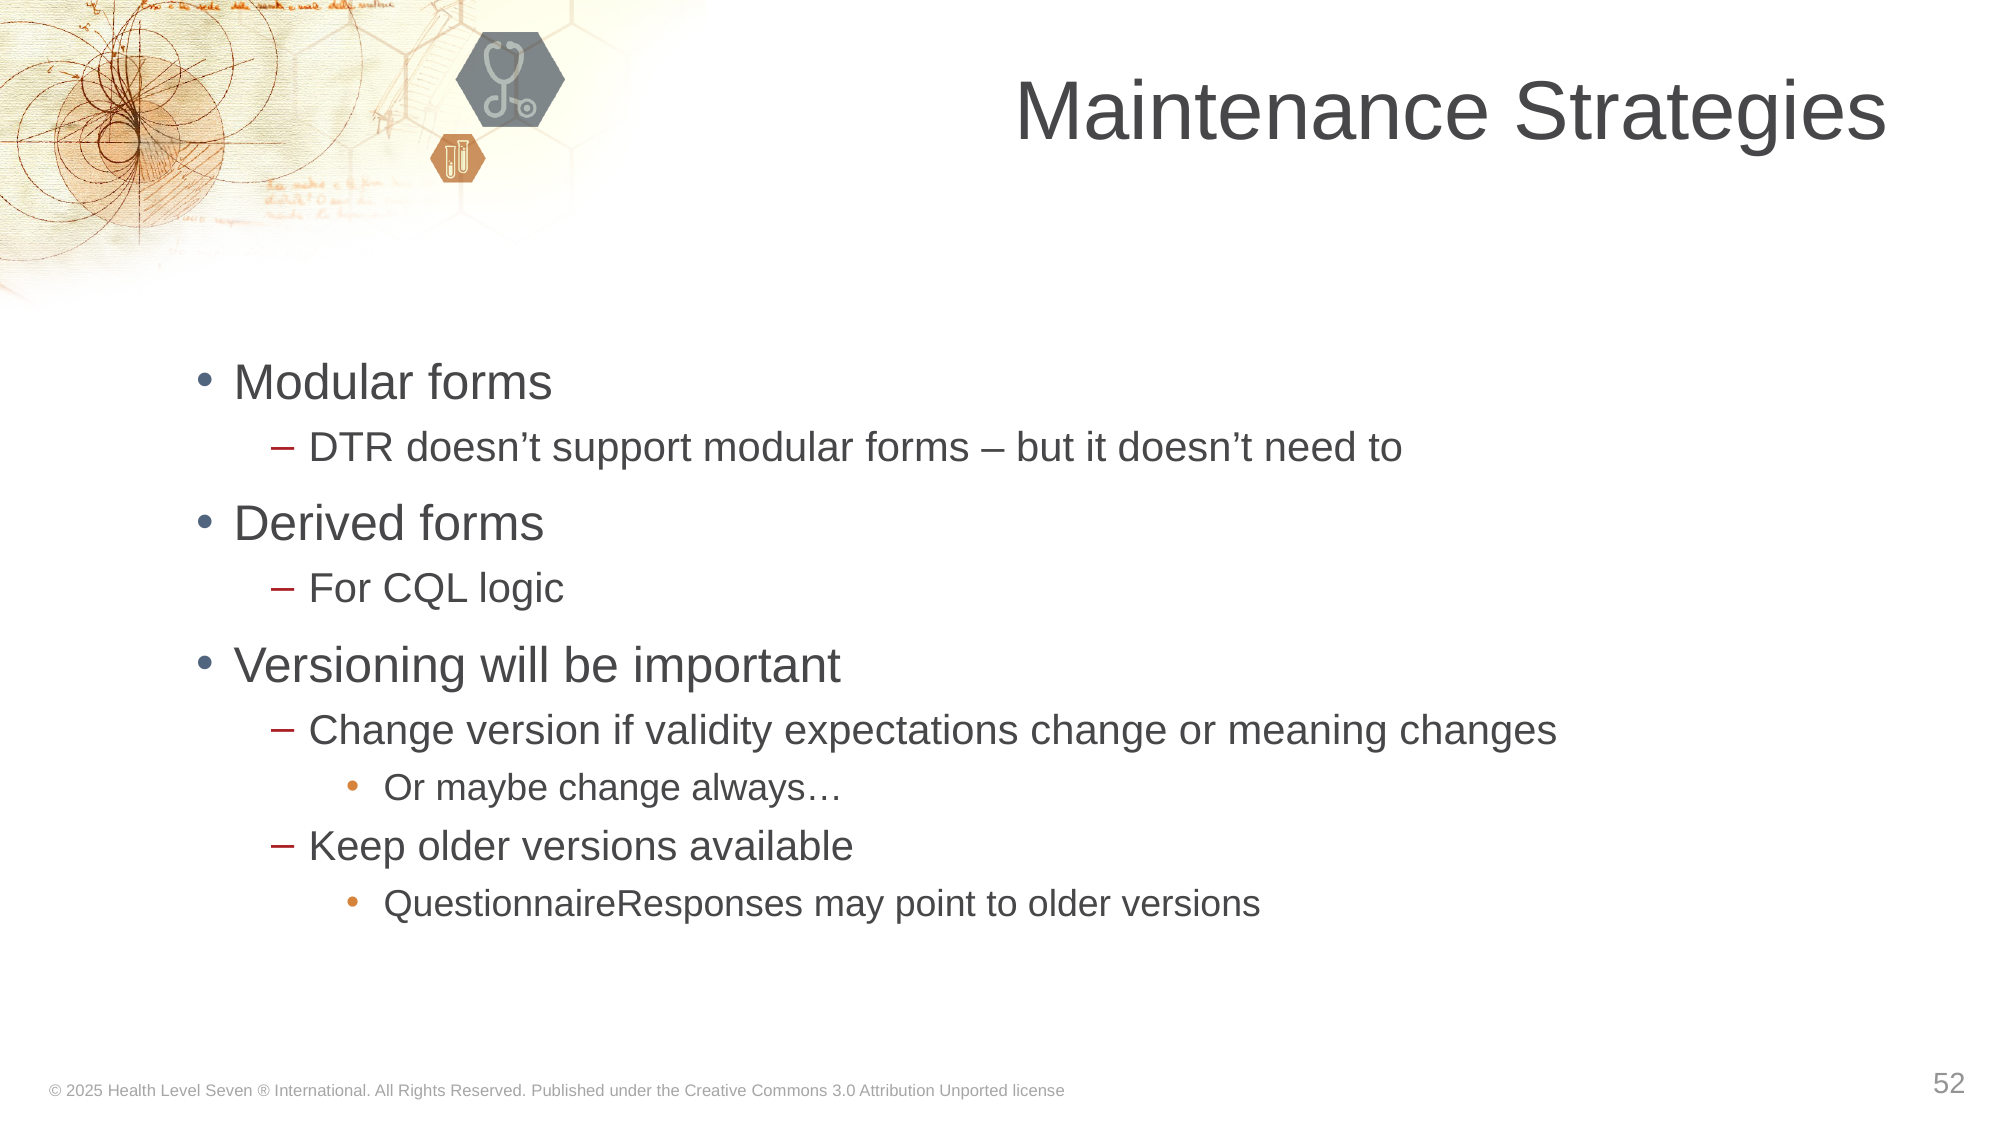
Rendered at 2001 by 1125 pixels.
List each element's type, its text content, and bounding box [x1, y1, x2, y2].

slide_number 52 [1515, 1064, 1966, 1125]
picture [0, 0, 706, 310]
title Maintenance Strategies [648, 59, 1904, 188]
list Modular forms DTR doesn’t support modular forms – but it doesn’t need to Derived forms For CQL logic Versioning will be important Change version if validity expectations change or meaning changes Or maybe change always… Keep older versions available QuestionnaireResponses may point to older versions [181, 342, 1904, 1016]
